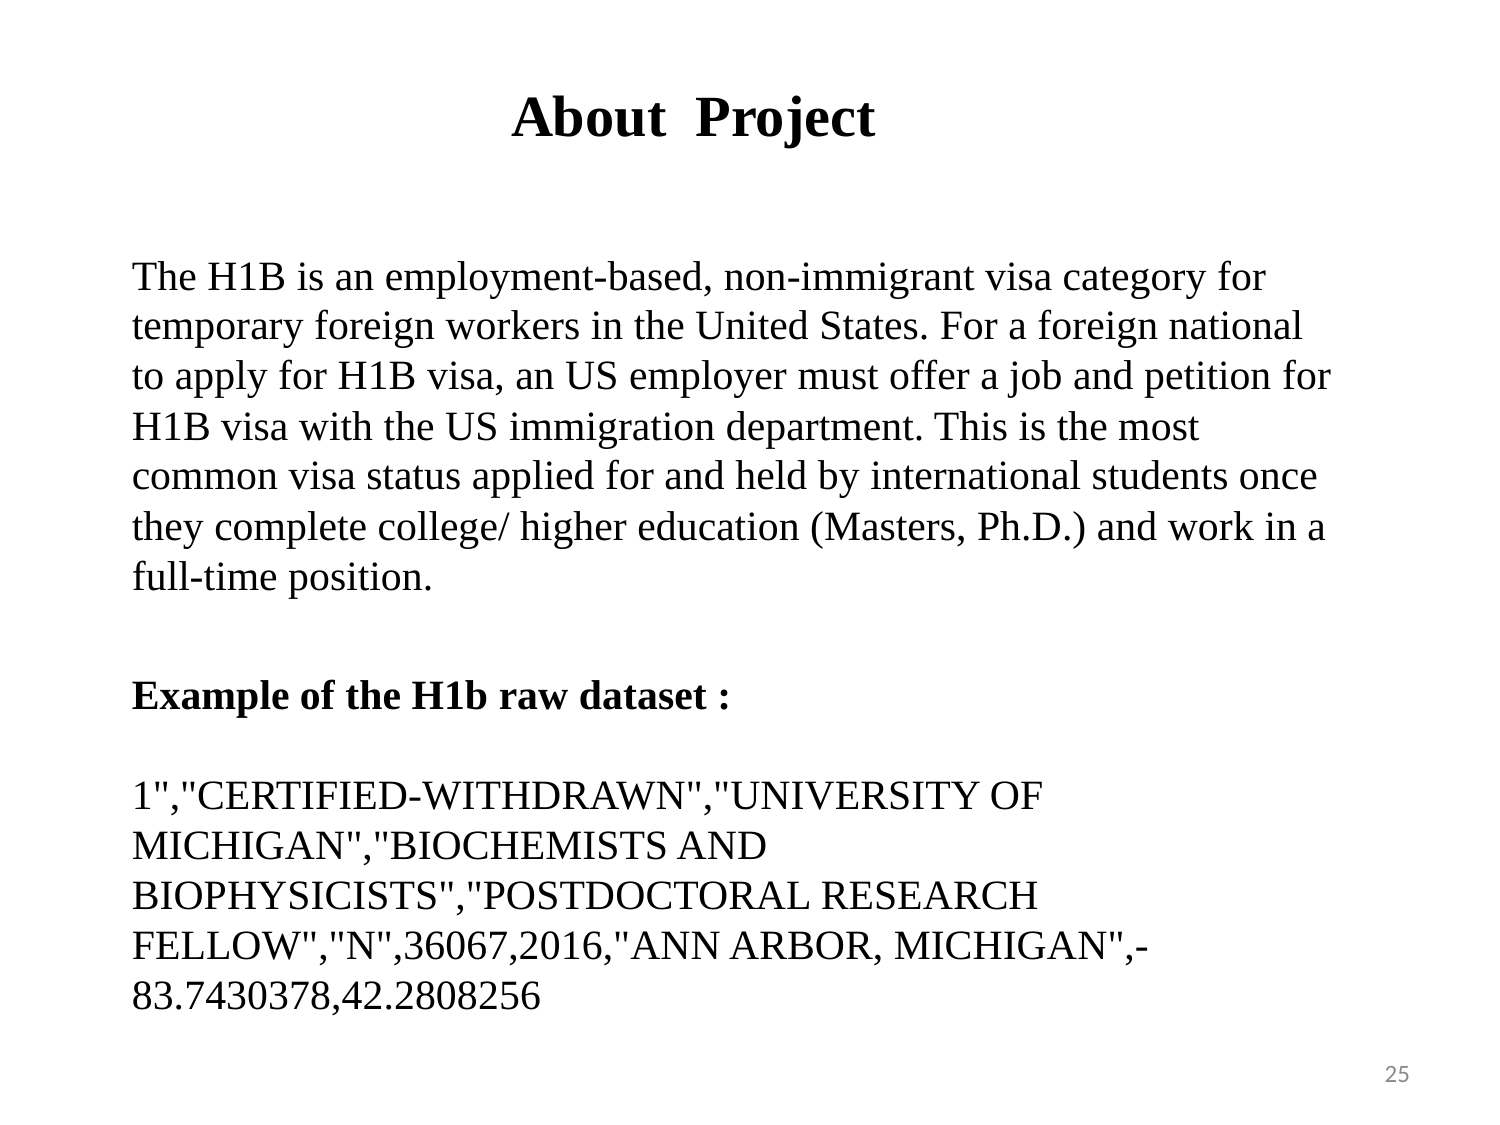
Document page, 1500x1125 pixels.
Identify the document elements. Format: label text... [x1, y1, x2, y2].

slide_number 25 [1074, 1042, 1425, 1103]
text_box Example of the H1b raw dataset : 1","CERTIFIED-WITHDRAWN","UNIVERSITY OF MICHIGAN","BIOCHEMISTS AND BIOPHYSICISTS","POSTDOCTORAL RESEARCH FELLOW","N",36067,2016,"ANN ARBOR, MICHIGAN",-83.7430378,42.2808256 [117, 660, 1348, 1025]
text_box About Project [414, 70, 973, 156]
text_box The H1B is an employment-based, non-immigrant visa category for temporary foreign workers in the United States. For a foreign national to apply for H1B visa, an US employer must offer a job and petition for H1B visa with the US immigration department. This is the most common visa status applied for and held by international students once they complete college/ higher education (Masters, Ph.D.) and work in a full-time position. [117, 240, 1348, 656]
